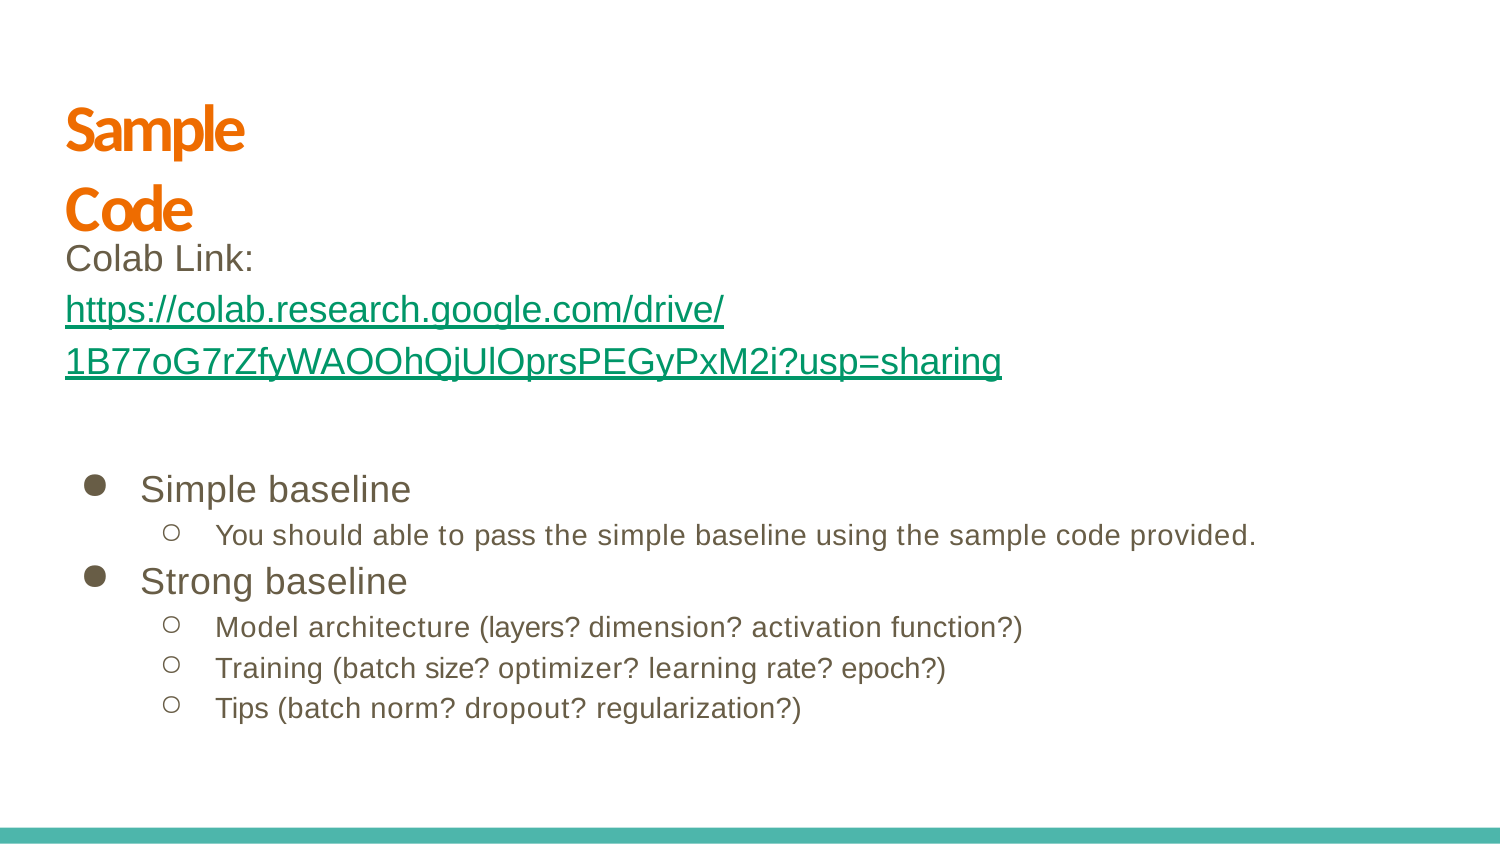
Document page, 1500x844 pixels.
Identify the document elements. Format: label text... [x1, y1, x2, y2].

text_box Colab Link: https://colab.research.google.com/drive/1B77oG7rZfyWAOOhQjUlOprsPEGyPxM2i?usp=sharing Simple baseline You should able to pass the simple baseline using the sample code provided. Strong baseline Model architecture (layers? dimension? activation function?) Training (batch size? optimizer? learning rate? epoch?) Tips (batch norm? dropout? regularization?) [63, 225, 1433, 724]
title Sample Code [63, 82, 377, 225]
